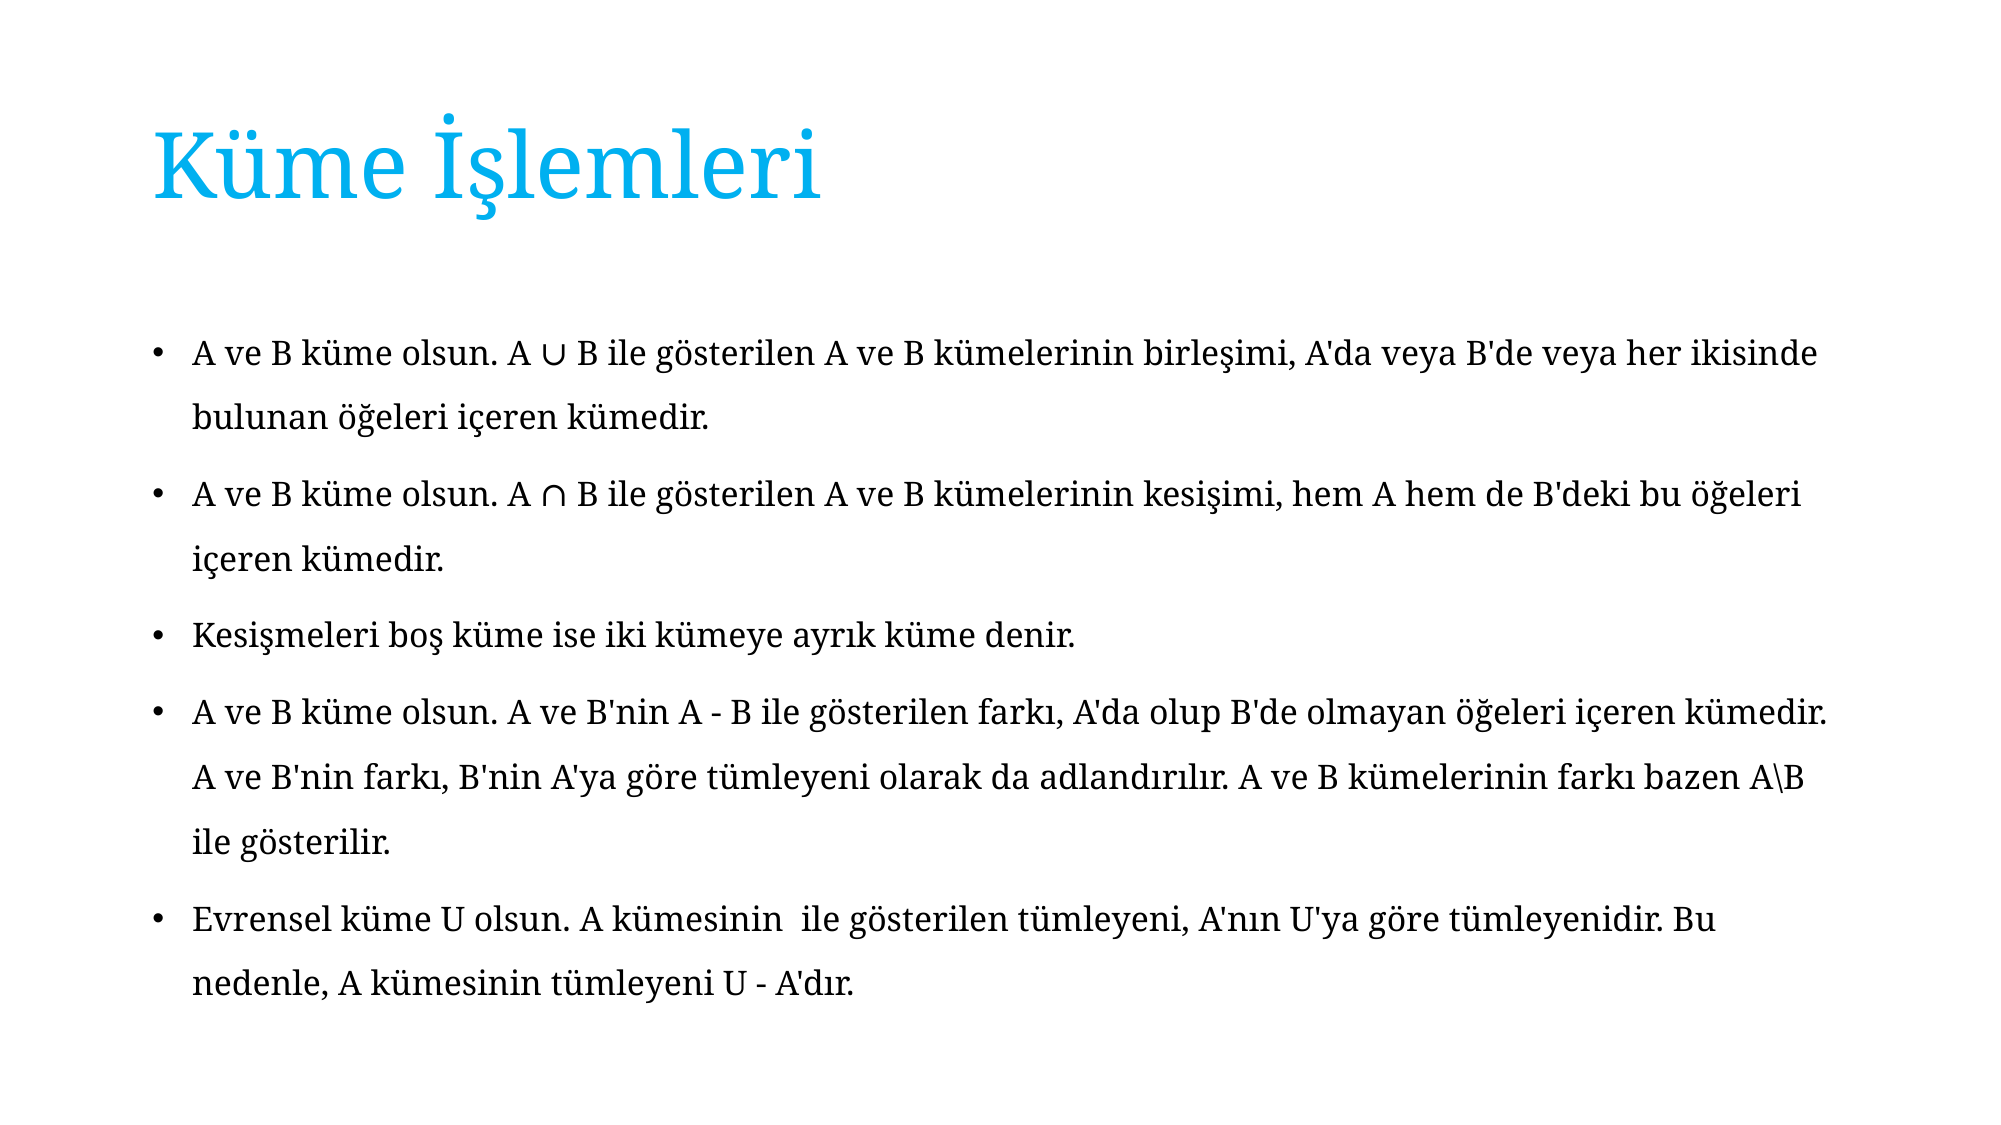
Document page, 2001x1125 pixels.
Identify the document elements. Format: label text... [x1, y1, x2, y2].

title Küme İşlemleri [137, 59, 1863, 278]
